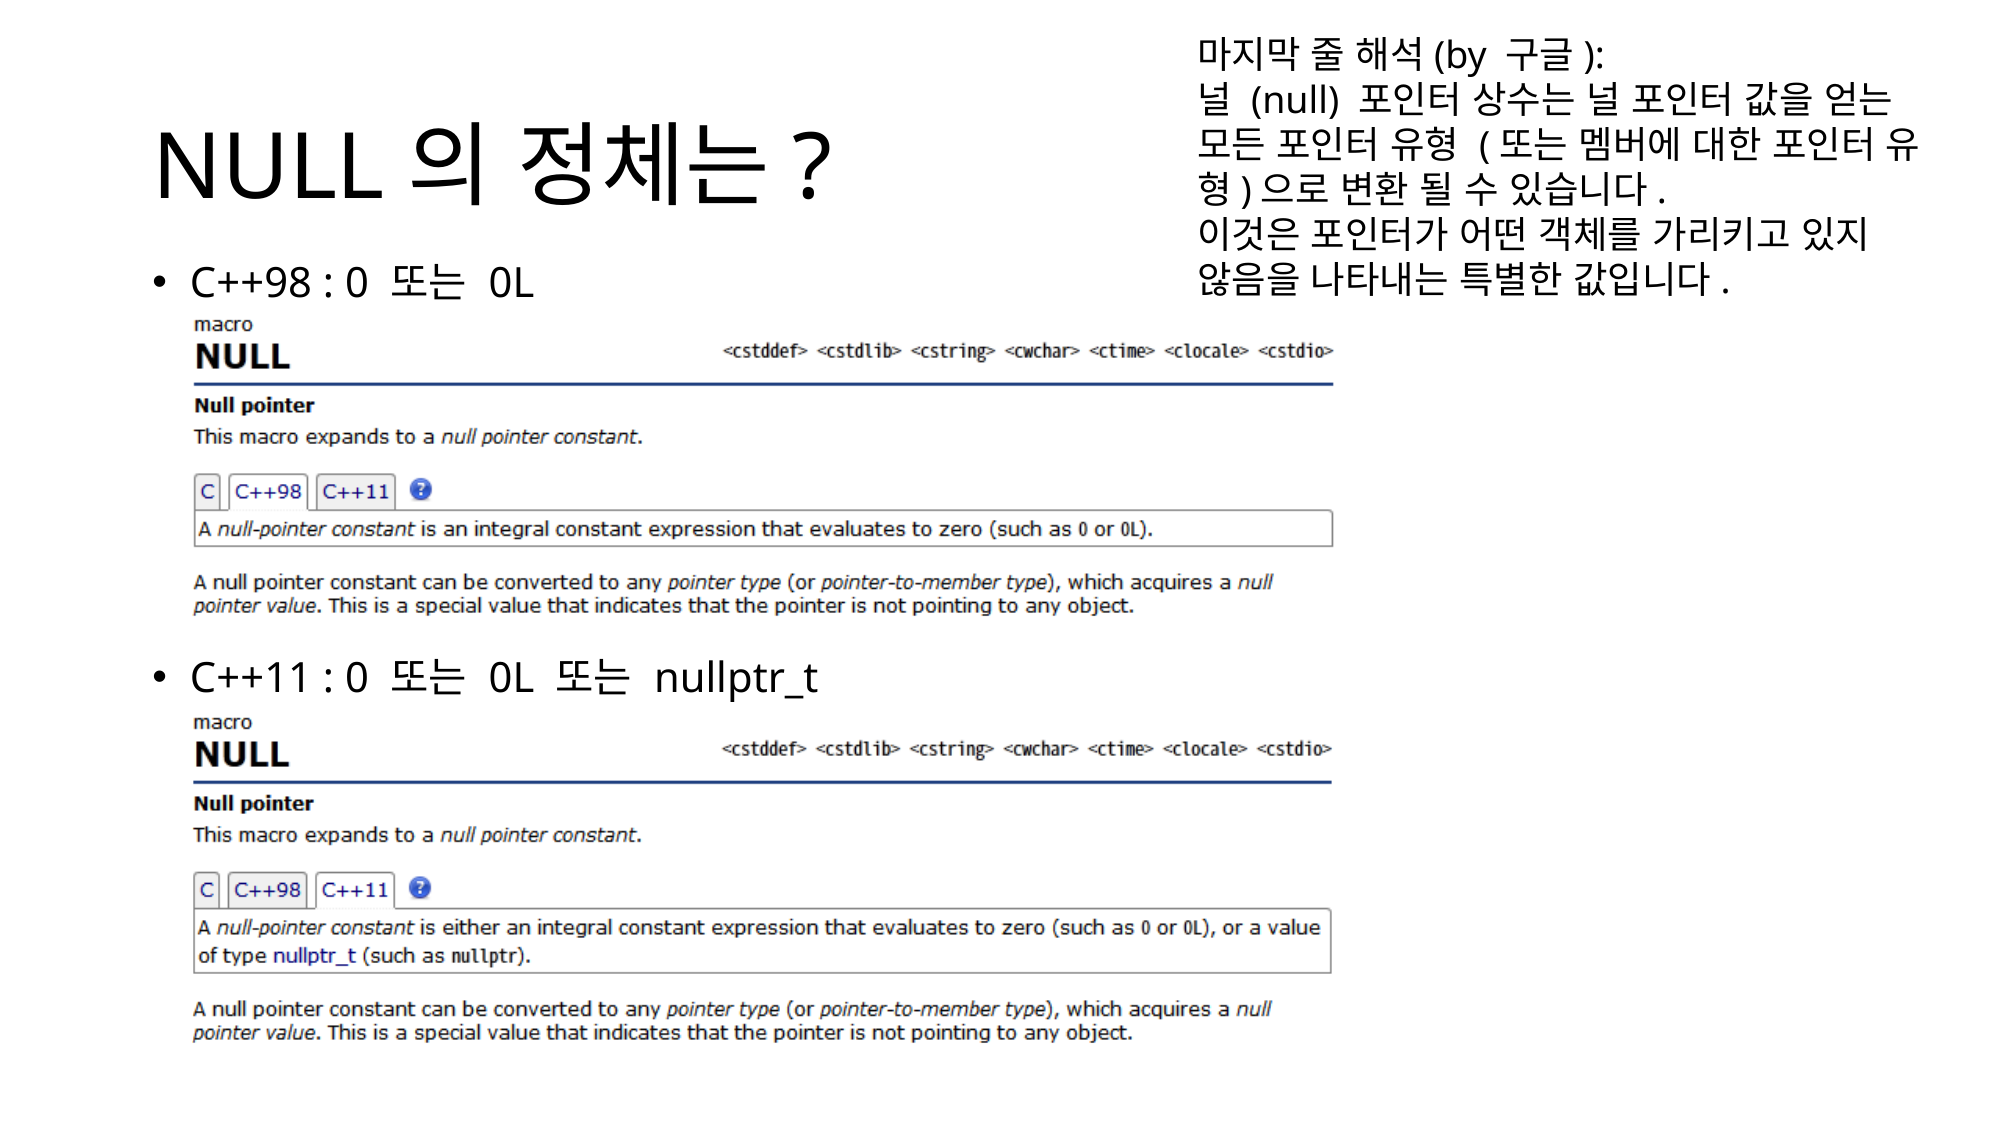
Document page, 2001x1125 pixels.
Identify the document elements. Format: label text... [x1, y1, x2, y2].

title NULL의 정체는? [137, 59, 1182, 253]
picture [191, 712, 1346, 1054]
text_box 마지막 줄 해석(by 구글): 널 (null) 포인터 상수는 널 포인터 값을 얻는 모든 포인터 유형 (또는 멤버에 대한 포인터 유형)으로 변환 될 수 있습니다. 이것은 포인터가 어떤 객체를 가리키고 있지 않음을 나타내는 특별한 값입니다. [1182, 23, 1982, 309]
list C++98 : 0 또는 0L C++11 : 0 또는 0L 또는 nullptr_t [137, 253, 1863, 968]
picture [188, 311, 1346, 627]
